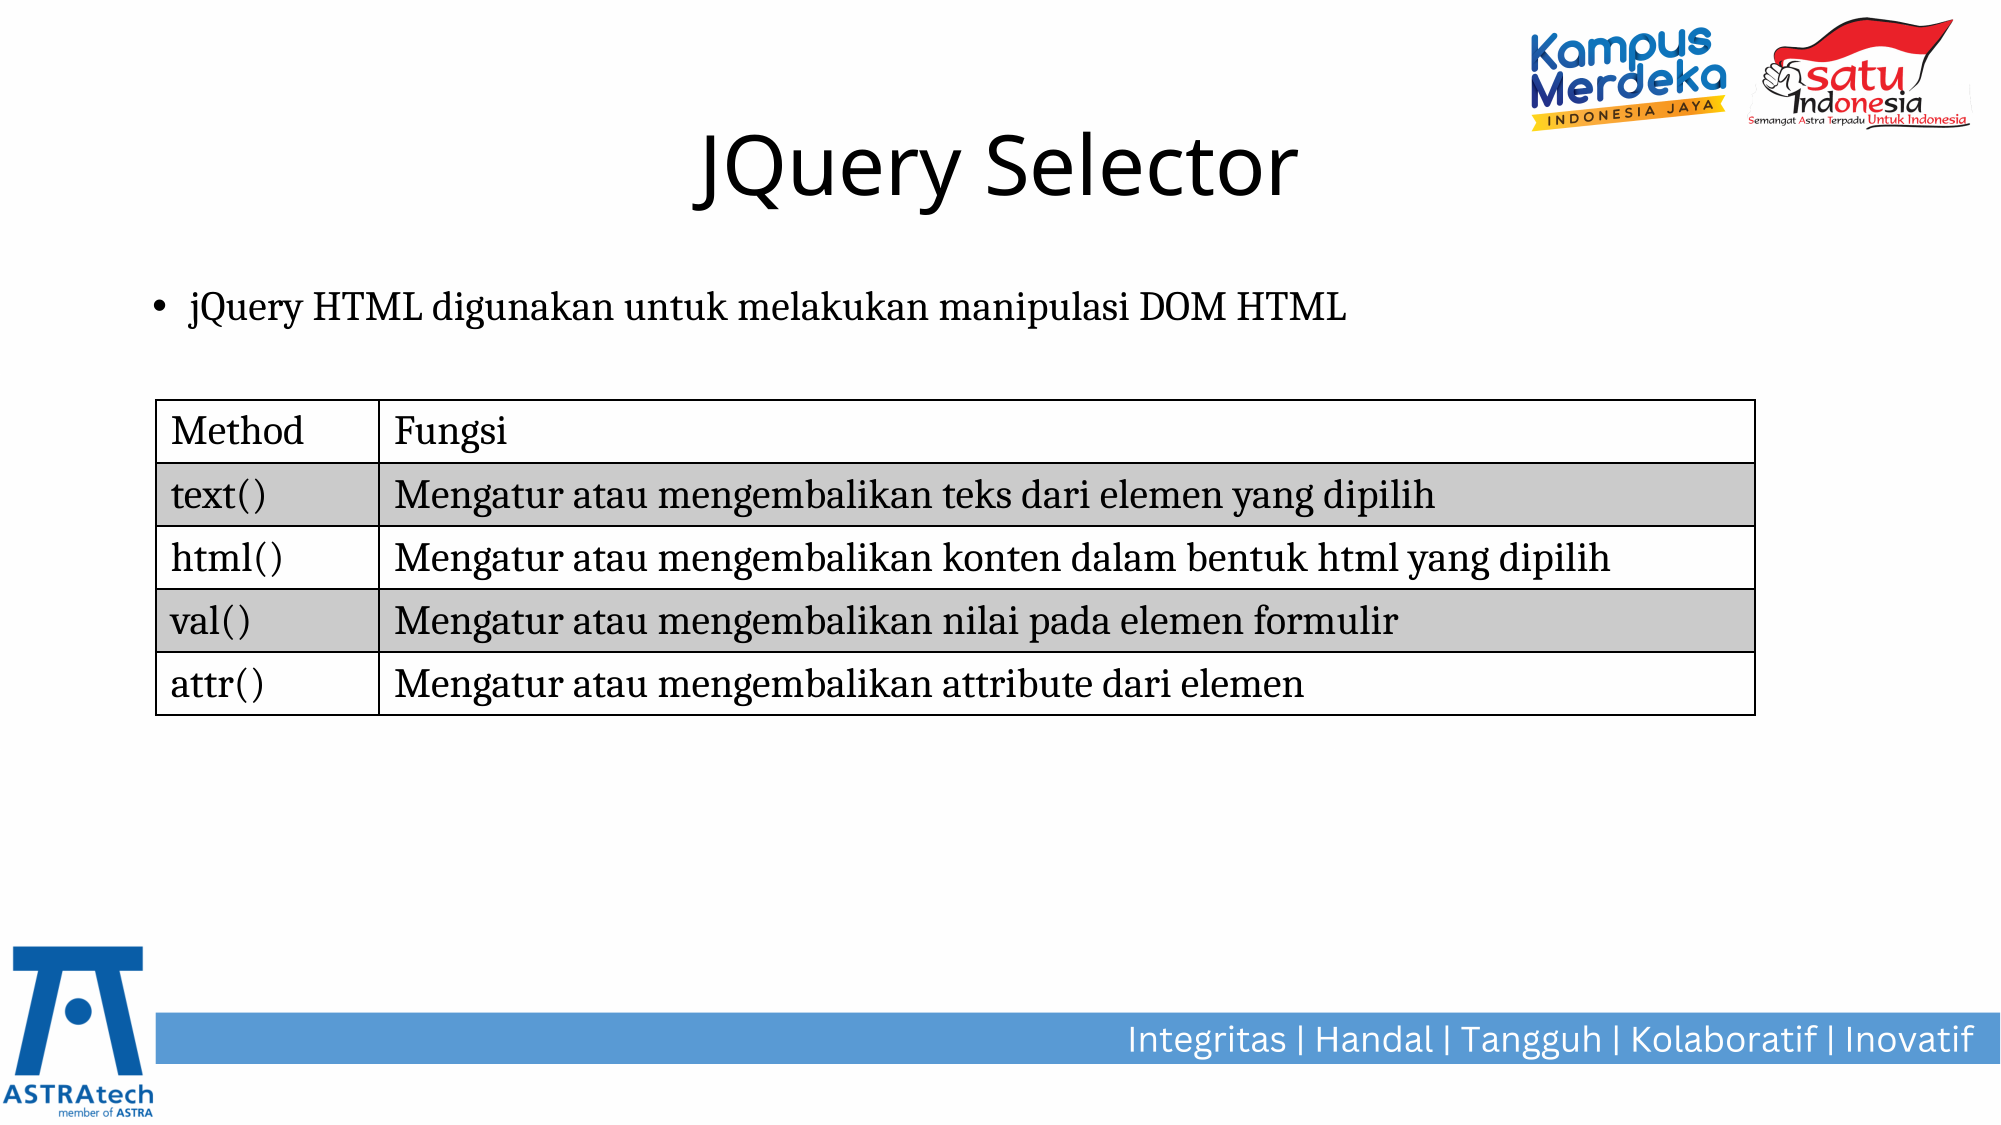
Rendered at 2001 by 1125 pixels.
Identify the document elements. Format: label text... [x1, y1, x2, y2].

picture [0, 0, 2001, 1125]
table_cell Mengatur atau mengembalikan konten dalam bentuk html yang dipilih [380, 527, 1754, 588]
title JQuery Selector [137, 59, 1863, 278]
table_cell Mengatur atau mengembalikan nilai pada elemen formulir [380, 590, 1754, 651]
table_header Fungsi [380, 401, 1754, 462]
list jQuery HTML digunakan untuk melakukan manipulasi DOM HTML [137, 278, 1774, 941]
table_cell text() [157, 464, 378, 525]
table_cell attr() [157, 653, 378, 714]
table_cell html() [157, 527, 378, 588]
table_header Method [157, 401, 378, 462]
table_cell val() [157, 590, 378, 651]
table_cell Mengatur atau mengembalikan teks dari elemen yang dipilih [380, 464, 1754, 525]
table_cell Mengatur atau mengembalikan attribute dari elemen [380, 653, 1754, 714]
